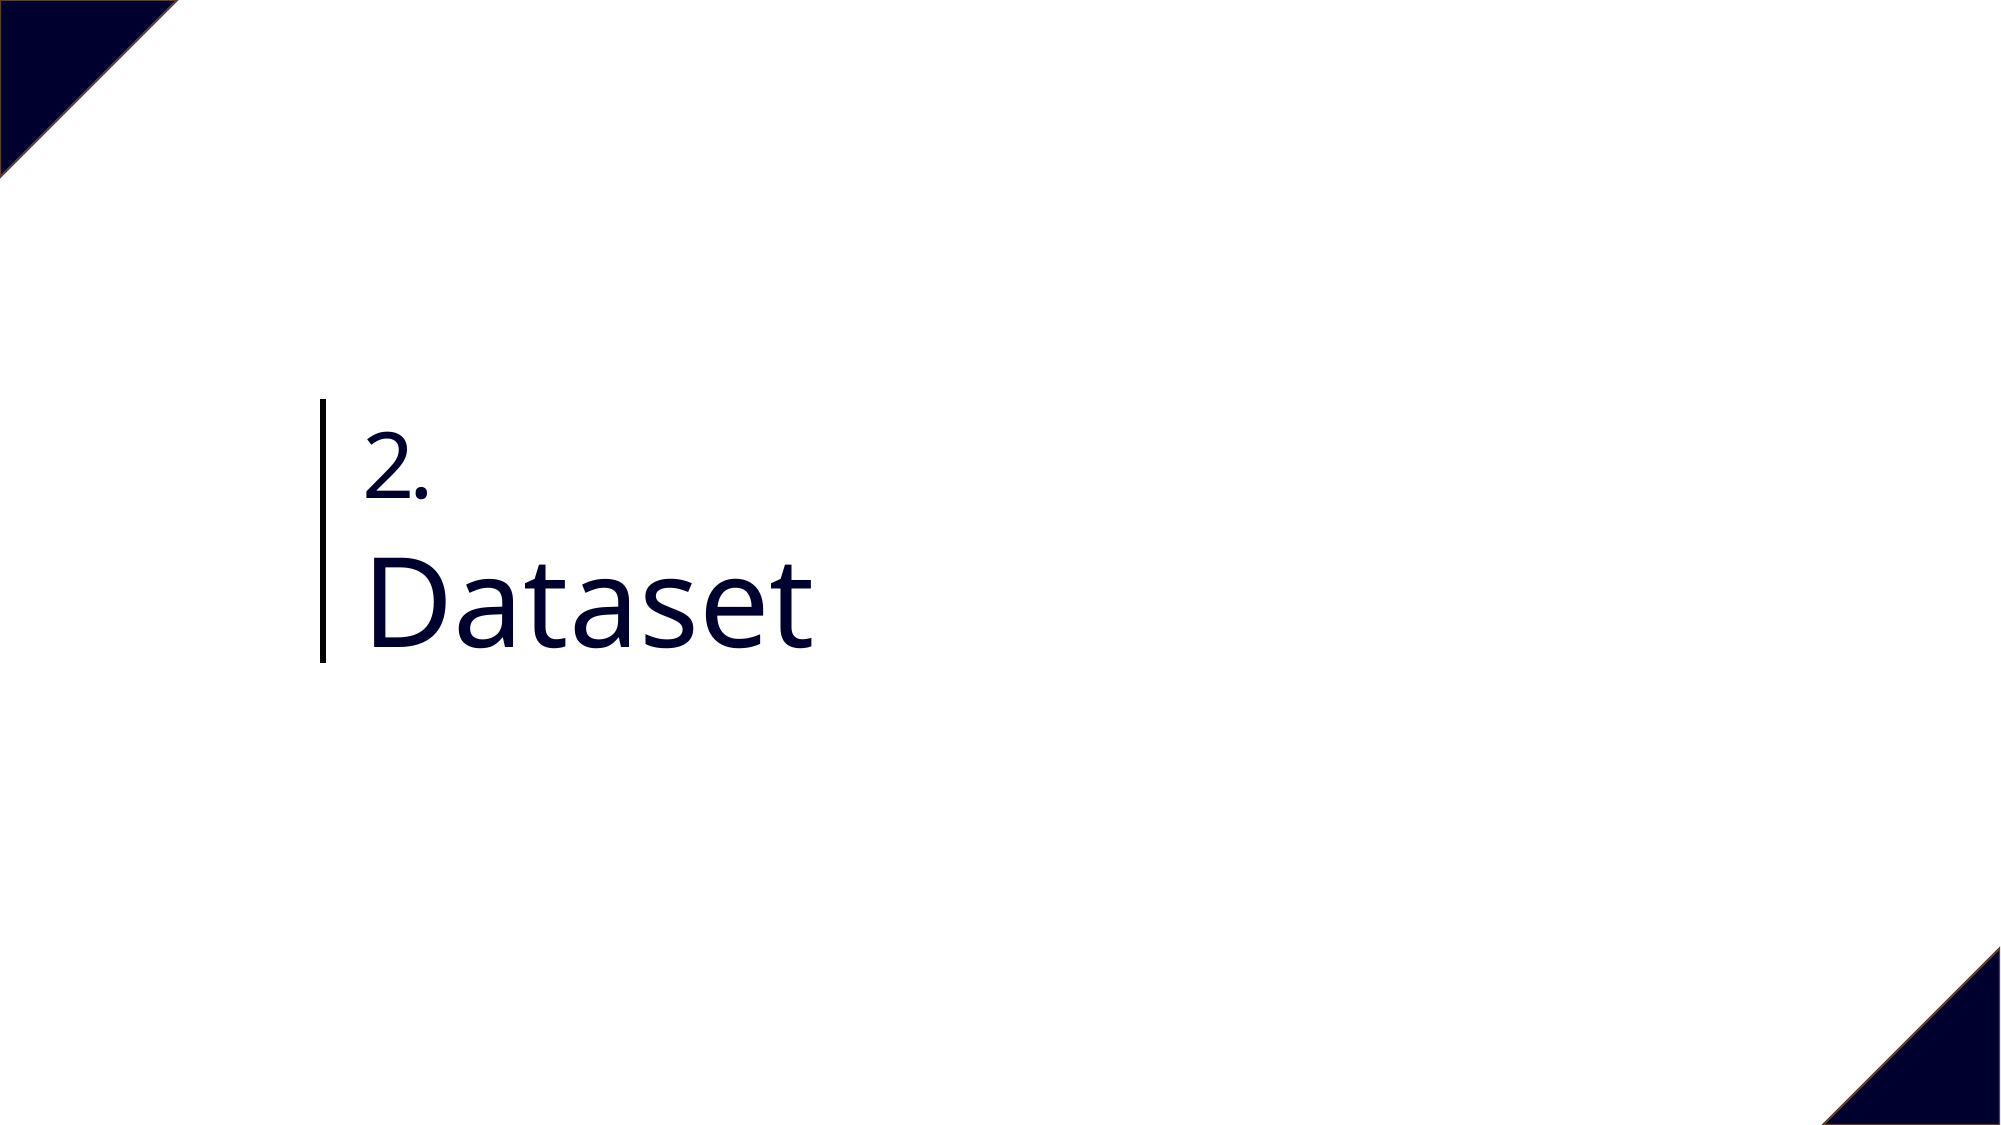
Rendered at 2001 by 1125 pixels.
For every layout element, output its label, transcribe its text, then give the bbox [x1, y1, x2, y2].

text_box 2. [348, 399, 449, 461]
text_box Dataset [347, 461, 979, 734]
